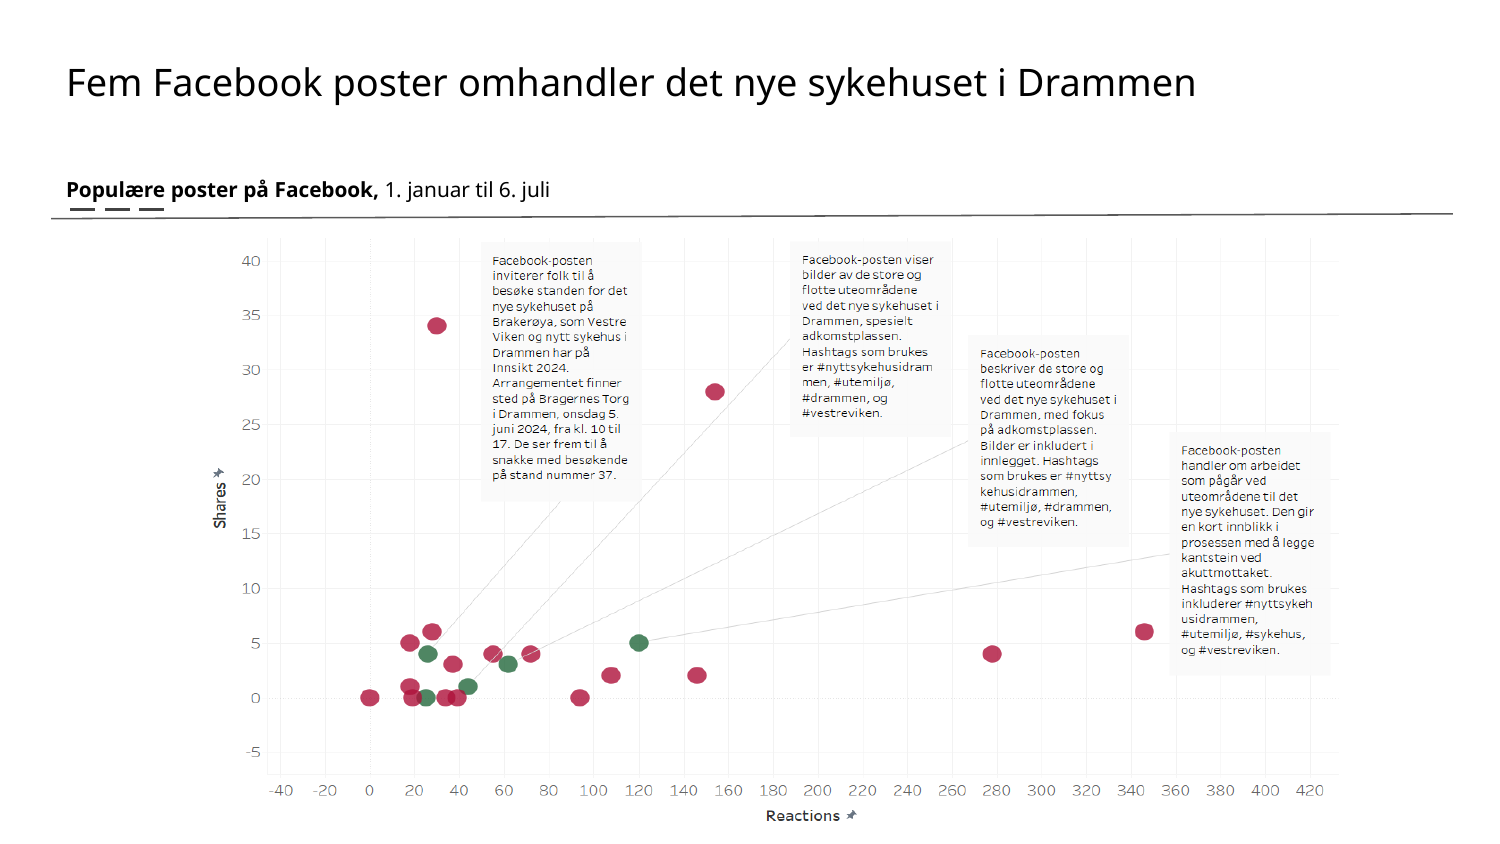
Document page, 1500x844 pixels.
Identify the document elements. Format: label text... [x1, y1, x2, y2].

text_box Populære poster på Facebook, 1. januar til 6. juli [51, 161, 1177, 212]
picture [201, 238, 1339, 830]
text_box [50, 213, 1453, 219]
text_box Fem Facebook poster omhandler det nye sykehuset i Drammen [51, 43, 1449, 138]
